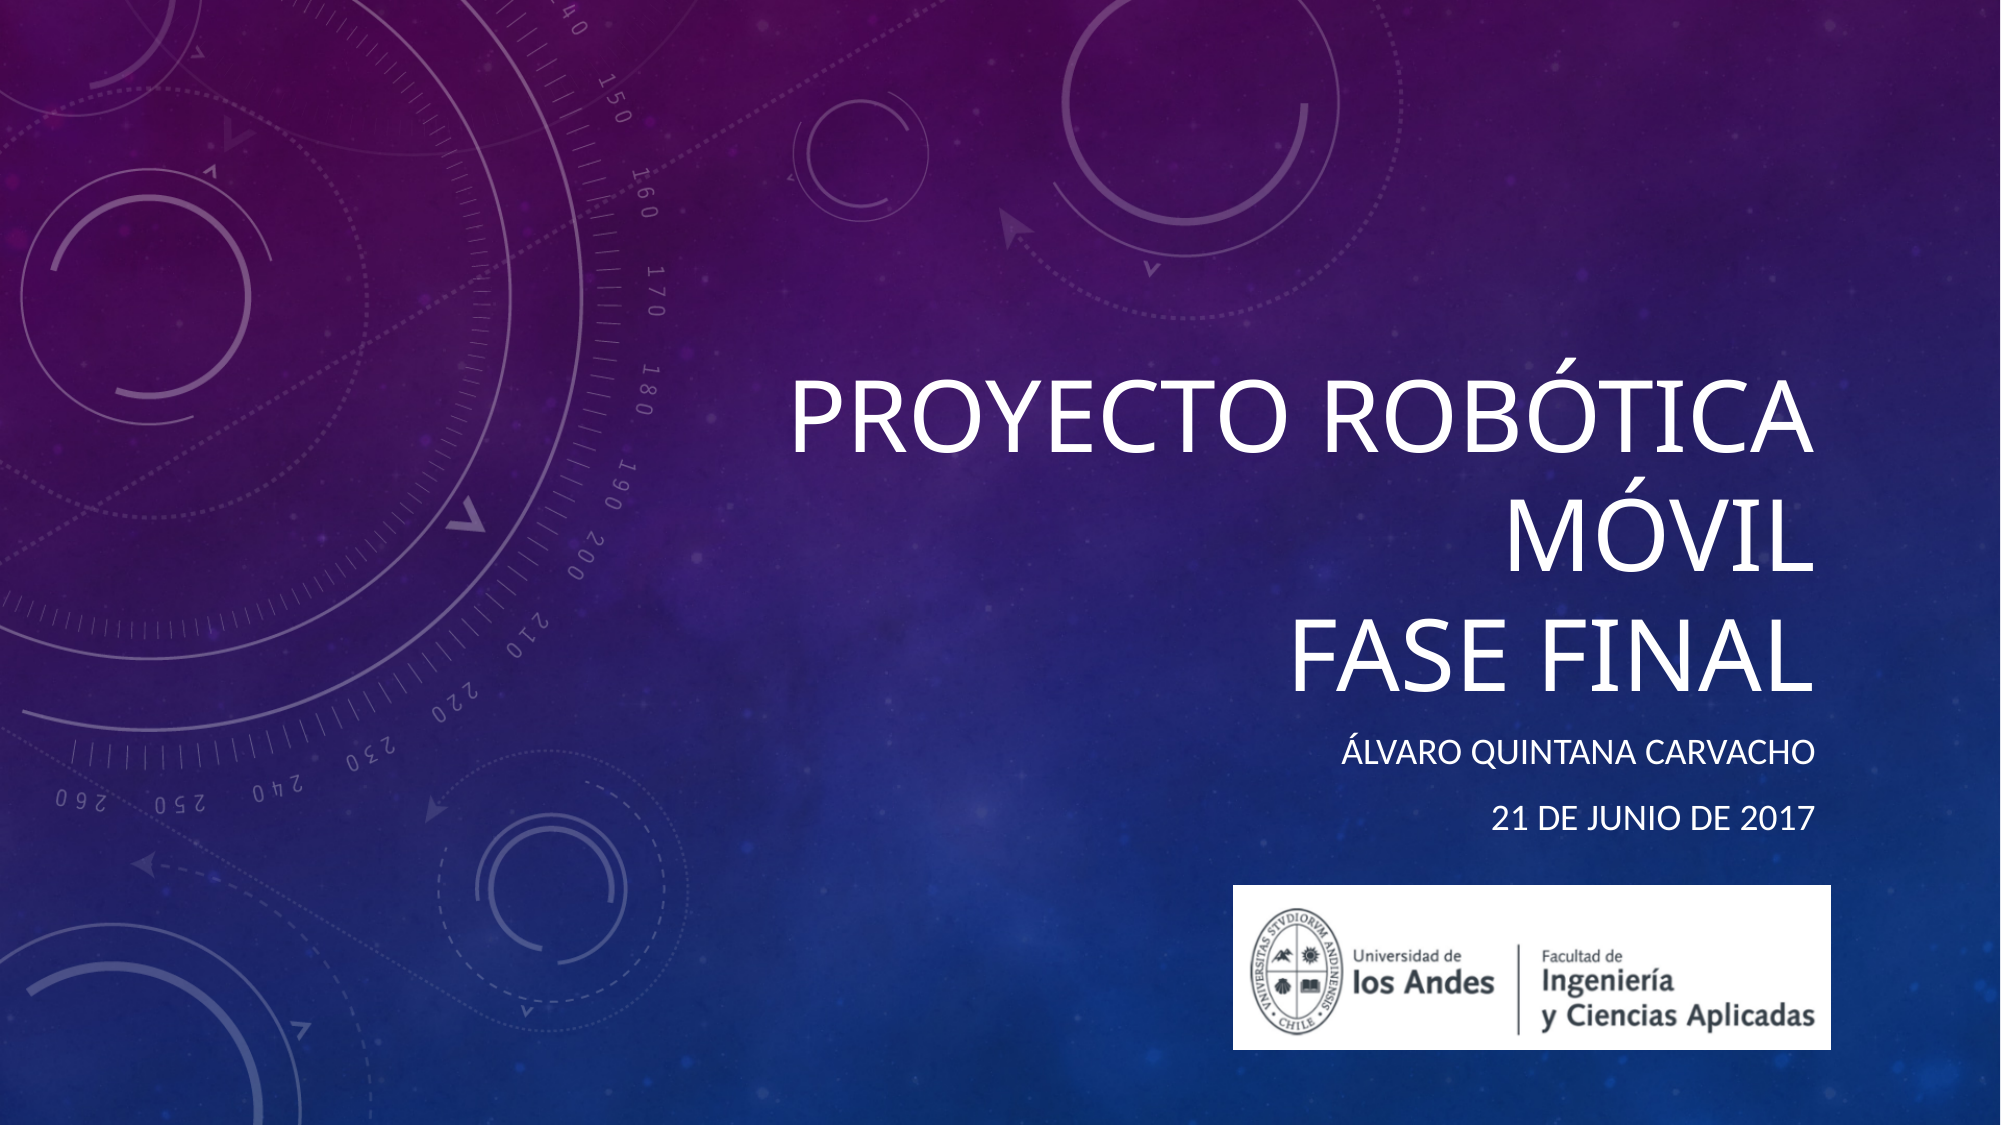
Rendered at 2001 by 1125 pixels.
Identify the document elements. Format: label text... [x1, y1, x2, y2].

title Proyecto Robótica móvil Fase Final [650, 322, 1831, 719]
subtitle Álvaro Quintana Carvacho 21 de junio de 2017 [650, 719, 1831, 950]
picture [0, 0, 2001, 1125]
